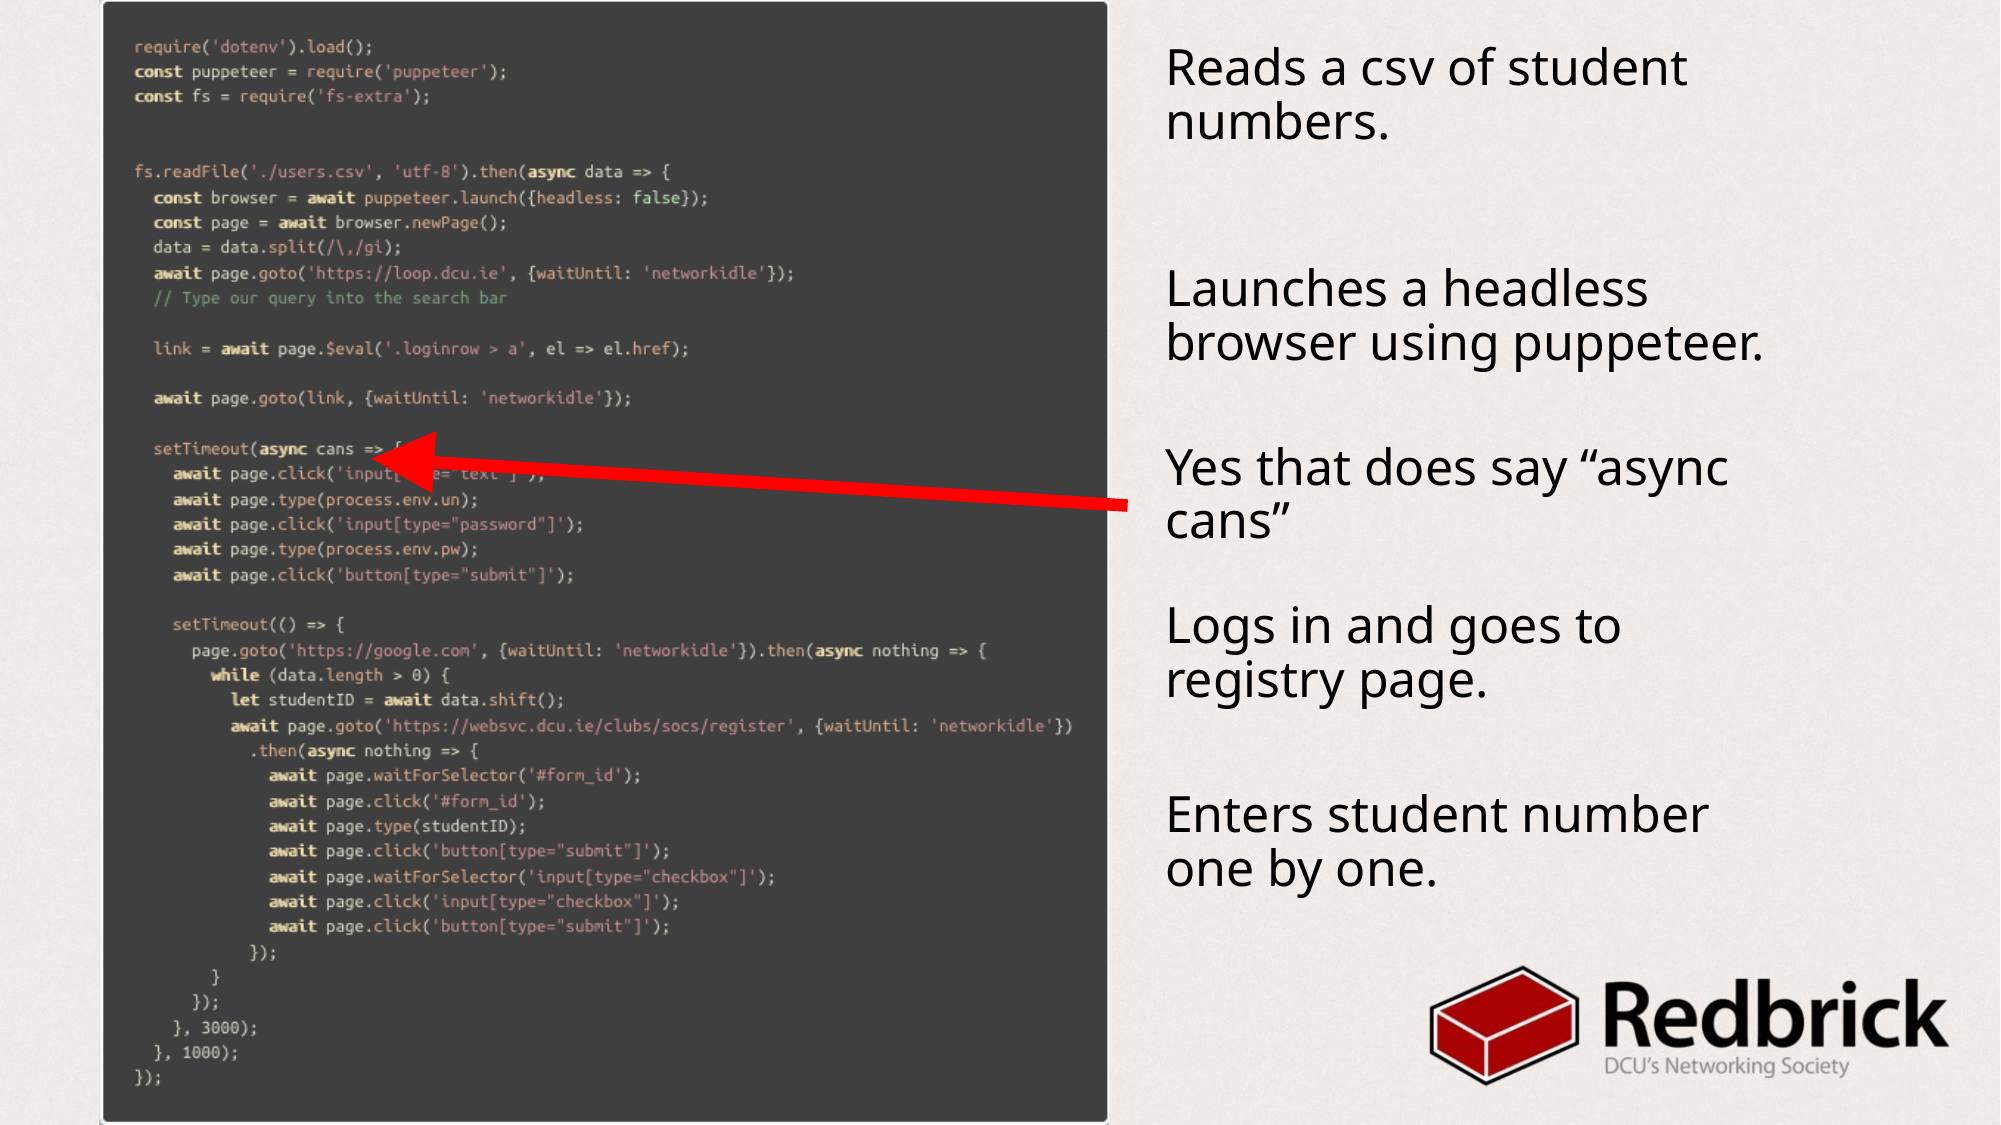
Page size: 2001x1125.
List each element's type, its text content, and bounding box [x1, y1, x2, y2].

list Logs in and goes to registry page. [1114, 299, 1863, 1014]
title Logs in and goes to registry page. [1150, 600, 1824, 710]
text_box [371, 458, 1128, 506]
title Enters student number one by one. [1150, 788, 1824, 898]
title Yes that does say “async cans” [1150, 441, 1824, 551]
title Reads a csv of student numbers. [1150, 42, 1824, 152]
title Launches a headless browser using puppeteer. [1150, 262, 1824, 372]
picture [0, 0, 2001, 1125]
